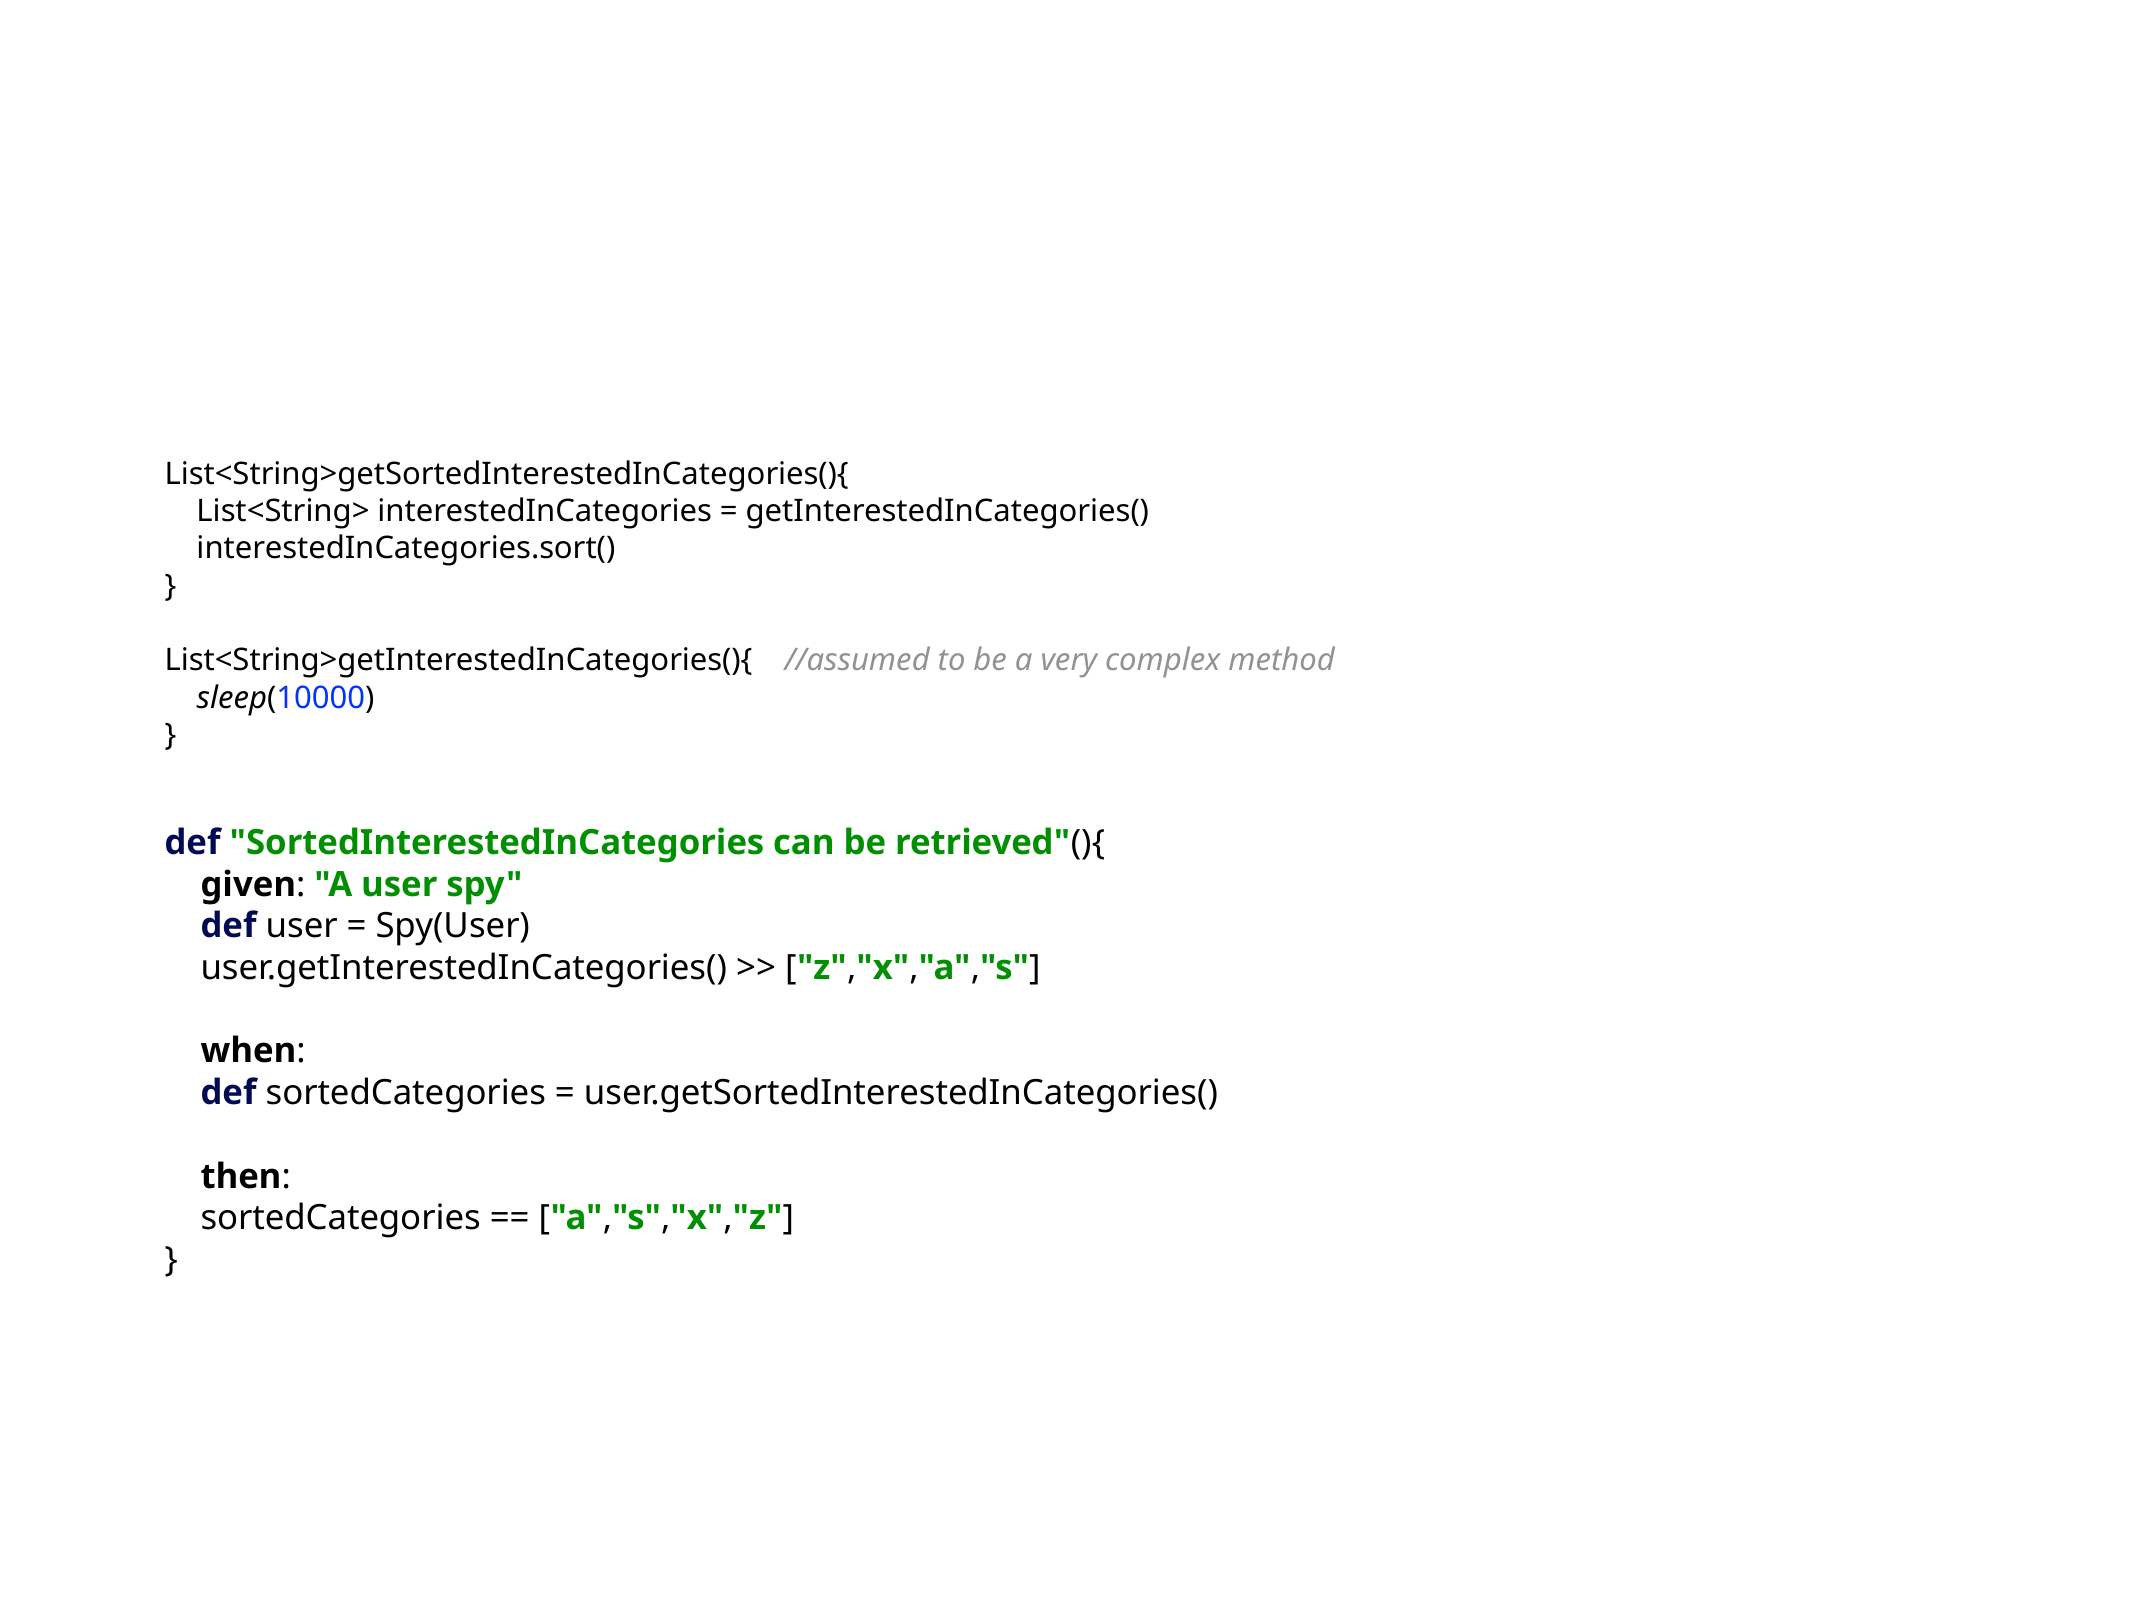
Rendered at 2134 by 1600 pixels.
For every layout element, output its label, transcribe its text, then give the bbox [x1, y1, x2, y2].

list List<String>getSortedInterestedInCategories(){ List<String> interestedInCategories = getInterestedInCategories() interestedInCategories.sort() } List<String>getInterestedInCategories(){ //assumed to be a very complex method sleep(10000) } def "SortedInterestedInCategories can be retrieved"(){ given: "A user spy" def user = Spy(User) user.getInterestedInCategories() >> ["z","x","a","s"] when: def sortedCategories = user.getSortedInterestedInCategories() then: sortedCategories == ["a","s","x","z"] } [155, 426, 1978, 1459]
